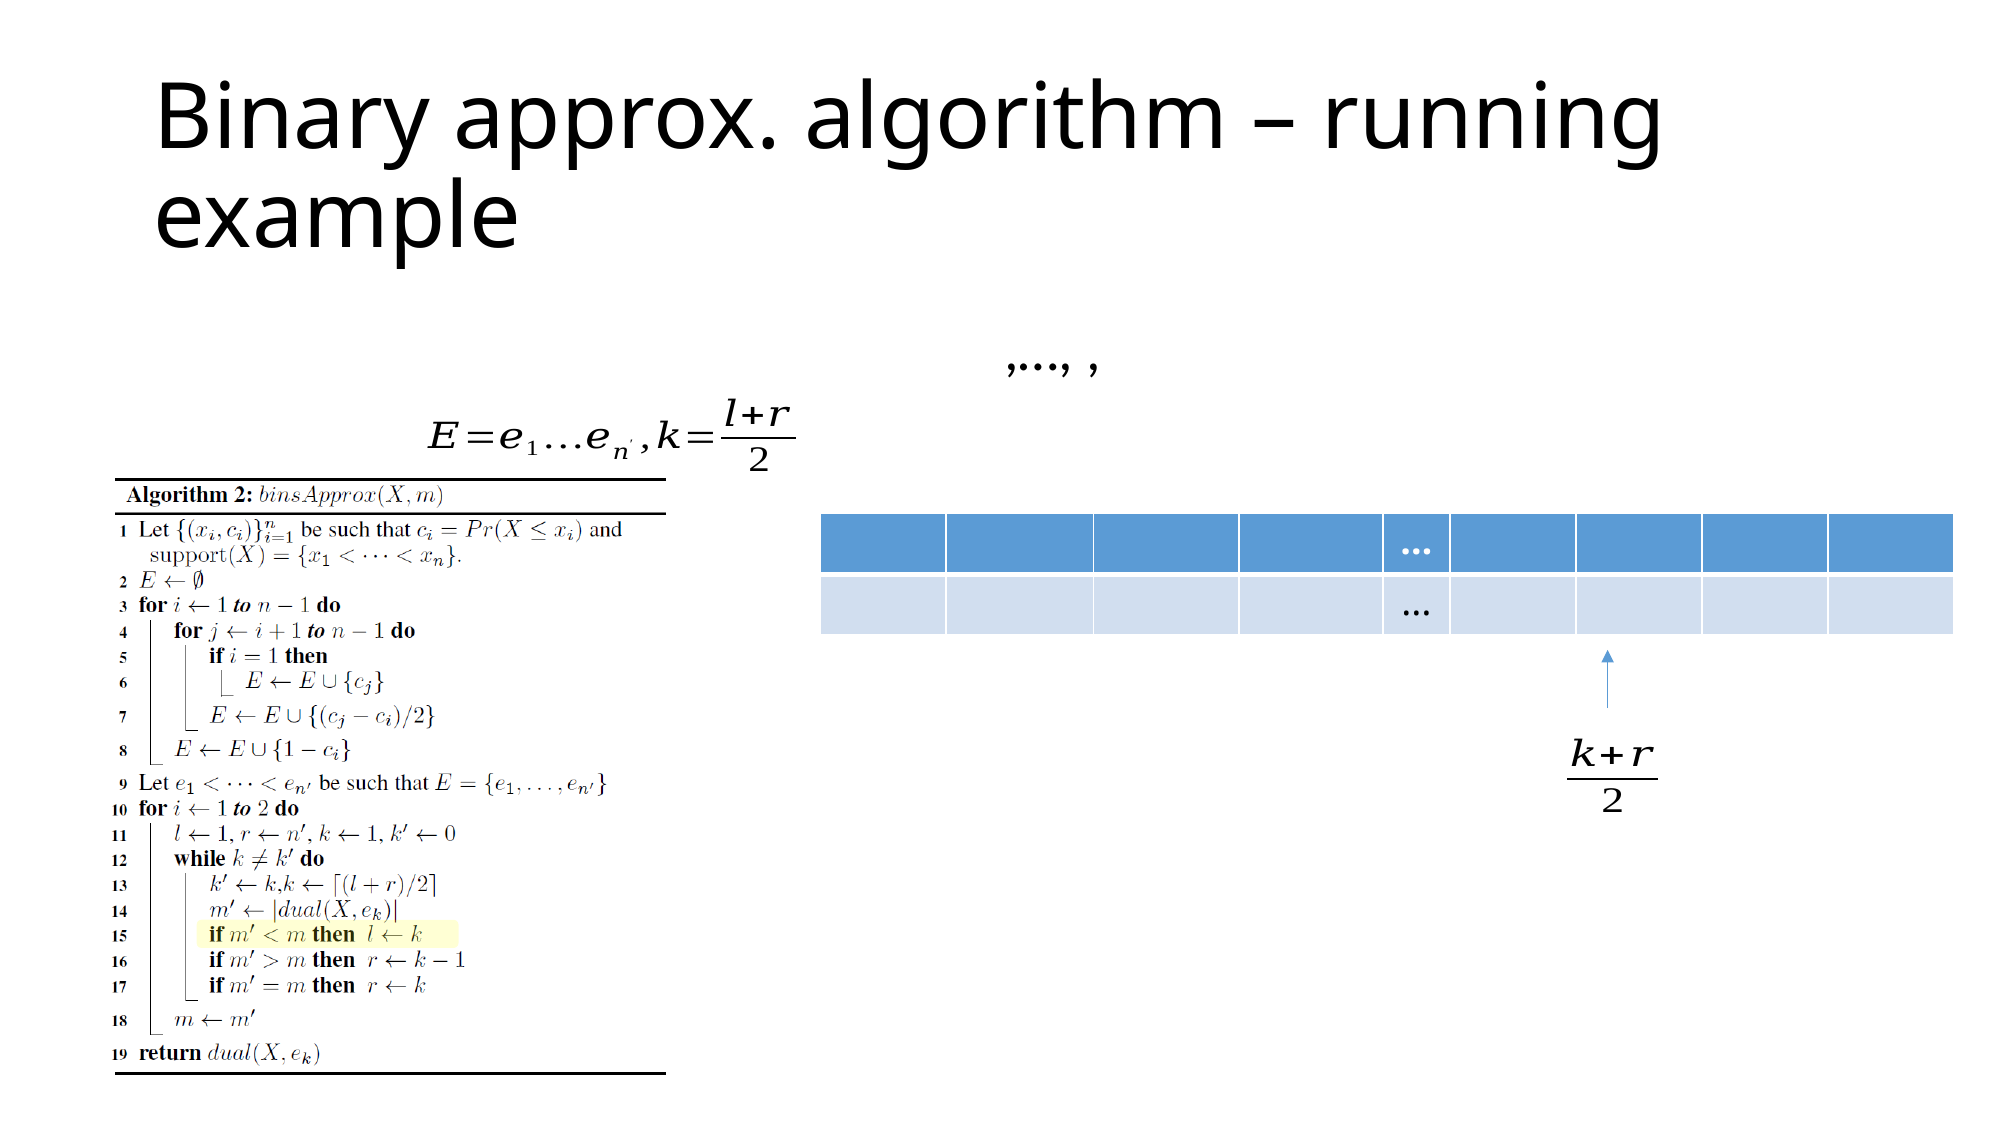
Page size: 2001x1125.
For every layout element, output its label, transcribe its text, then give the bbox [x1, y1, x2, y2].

title Binary approx. algorithm – running example [138, 60, 1864, 278]
picture [101, 465, 676, 1086]
